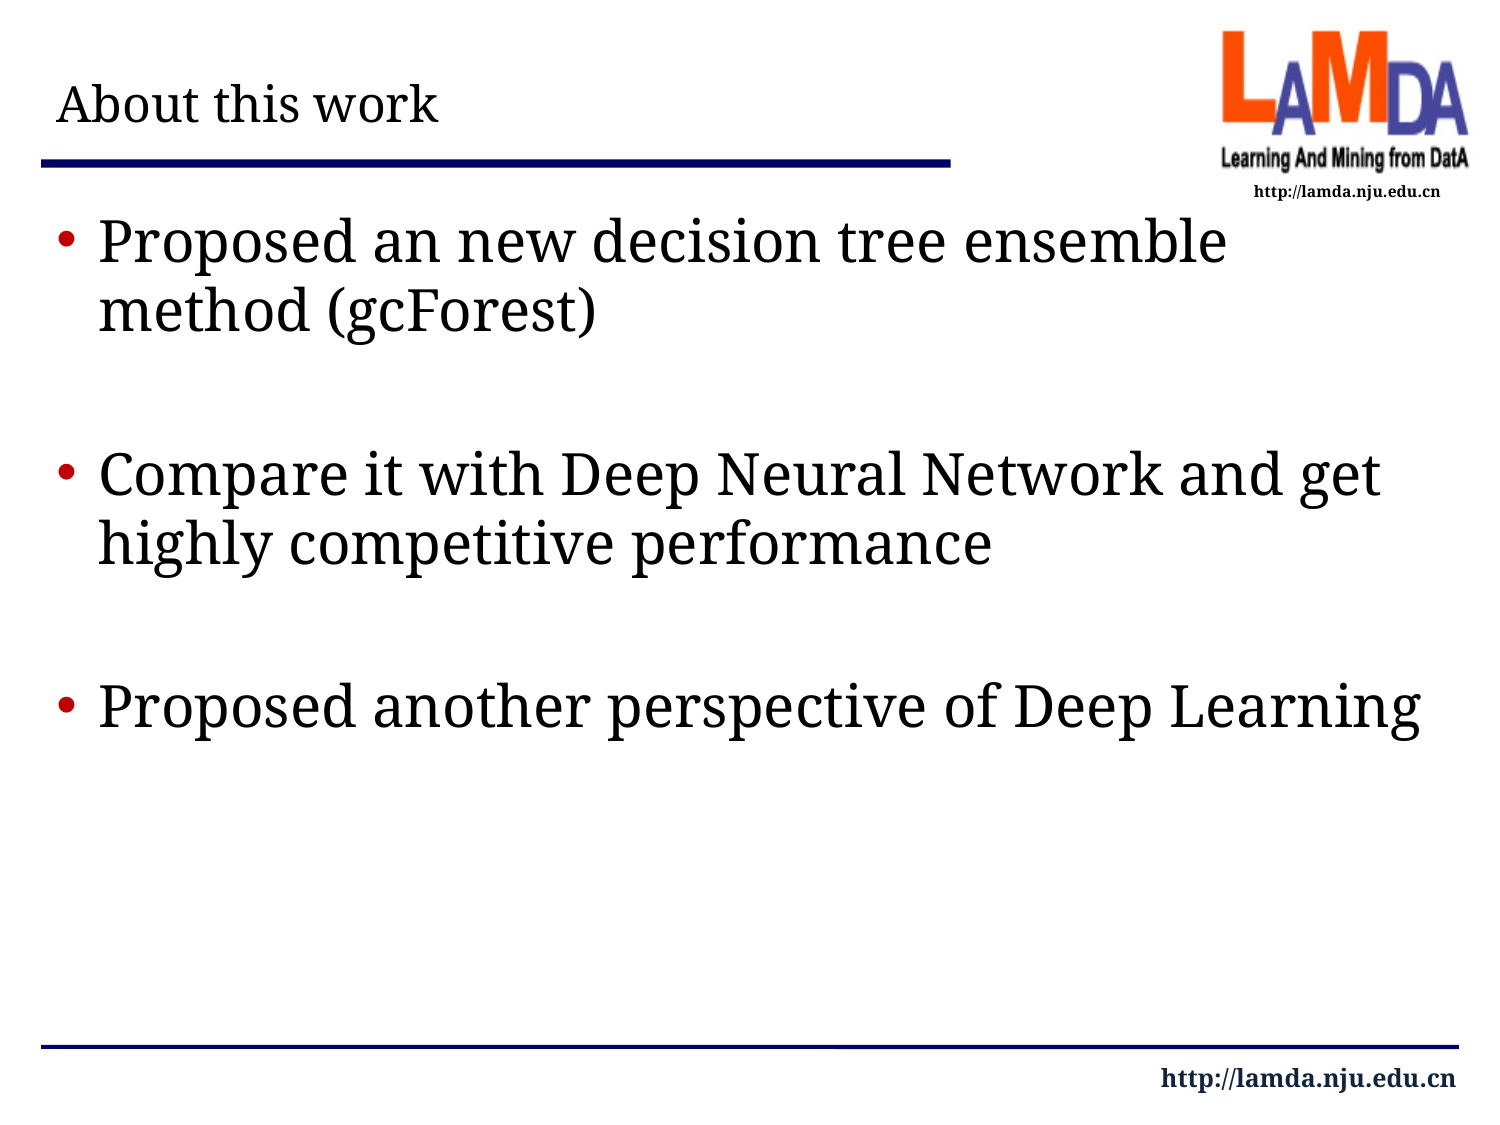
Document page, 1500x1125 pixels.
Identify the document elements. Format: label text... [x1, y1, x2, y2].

list Proposed an new decision tree ensemble method (gcForest) Compare it with Deep Neural Network and get highly competitive performance Proposed another perspective of Deep Learning [41, 196, 1465, 1024]
picture [1209, 19, 1485, 199]
title About this work [40, 42, 1235, 163]
